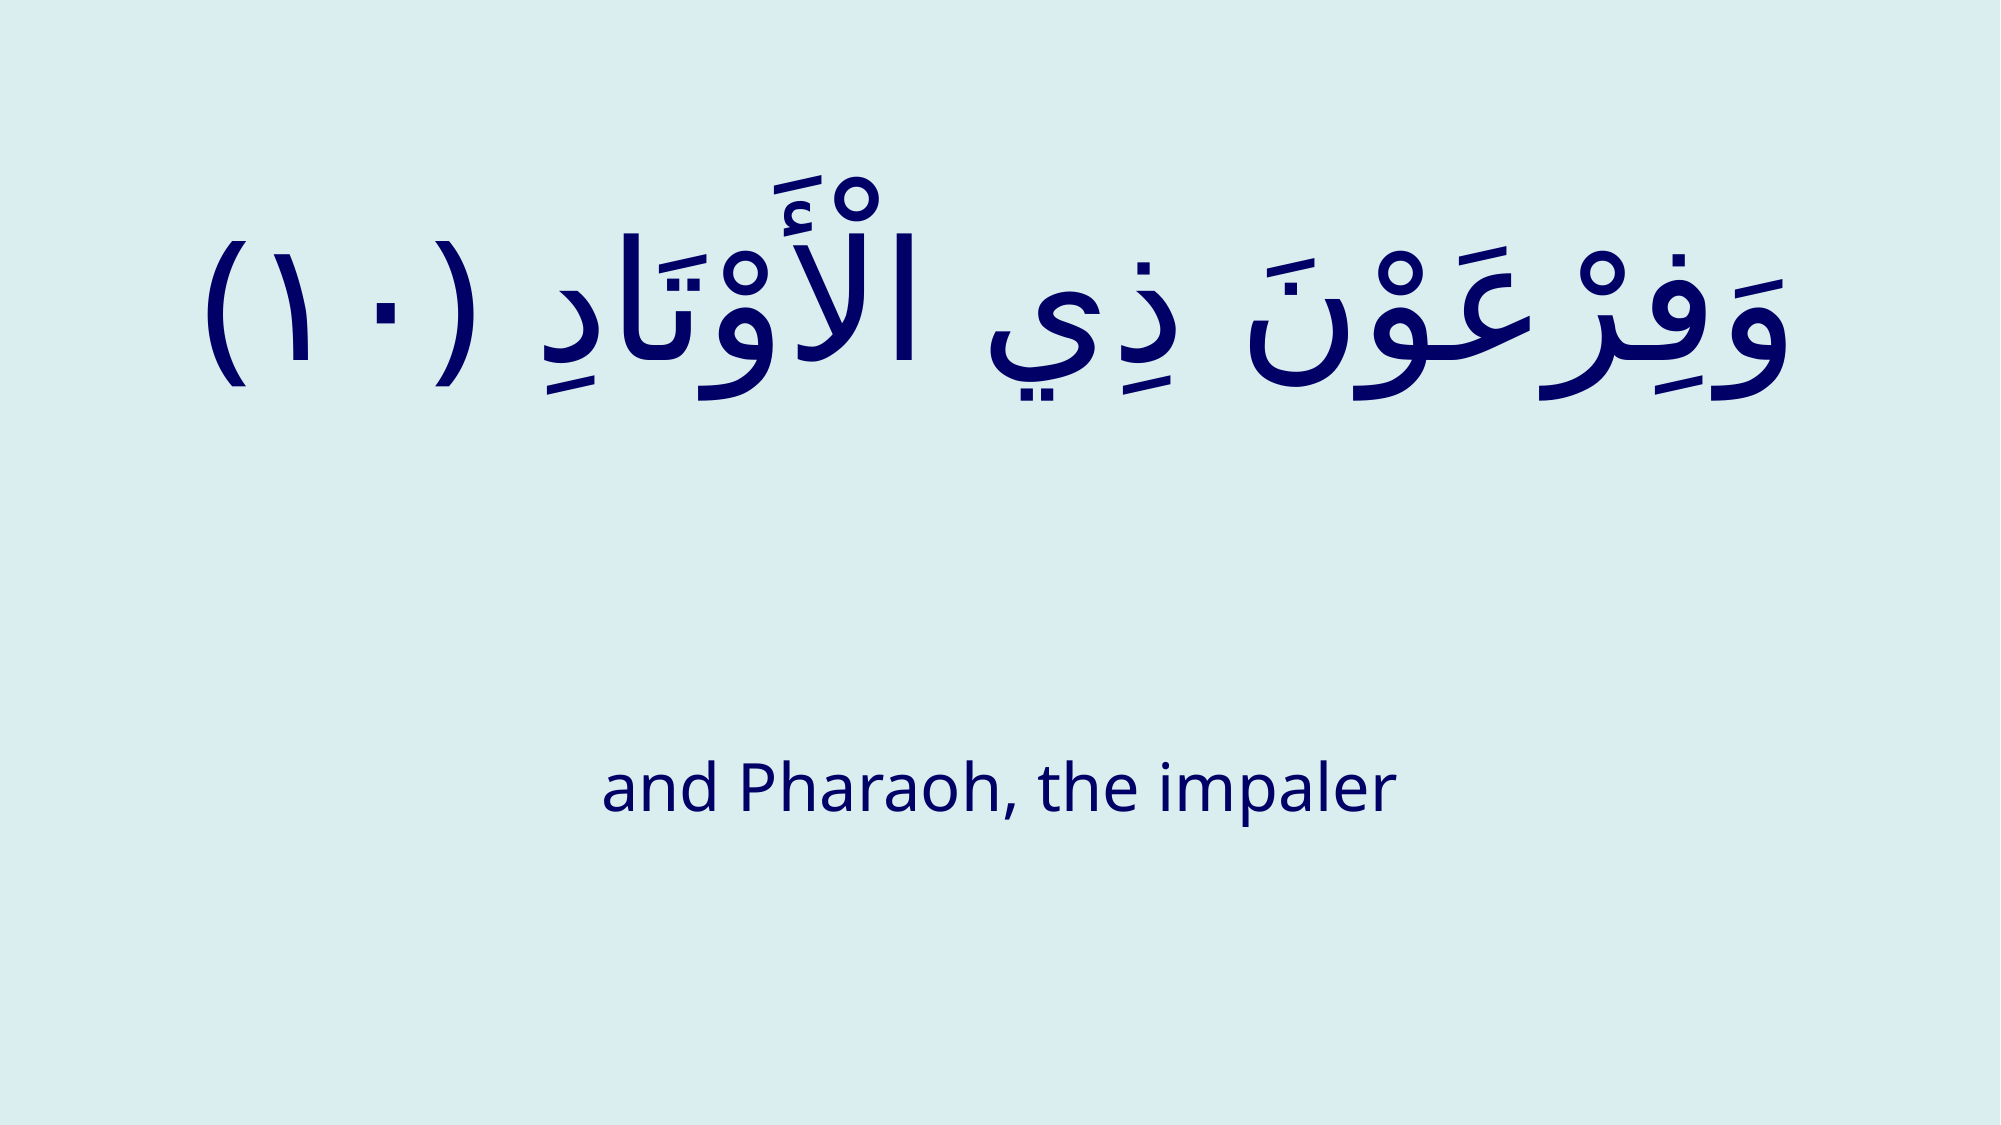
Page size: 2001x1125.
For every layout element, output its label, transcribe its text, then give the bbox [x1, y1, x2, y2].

title وَفِرْعَوْنَ ذِي الْأَوْتَادِ ‎﴿١٠﴾ [0, 200, 2000, 388]
list and Pharaoh, the impaler [356, 737, 1644, 1050]
